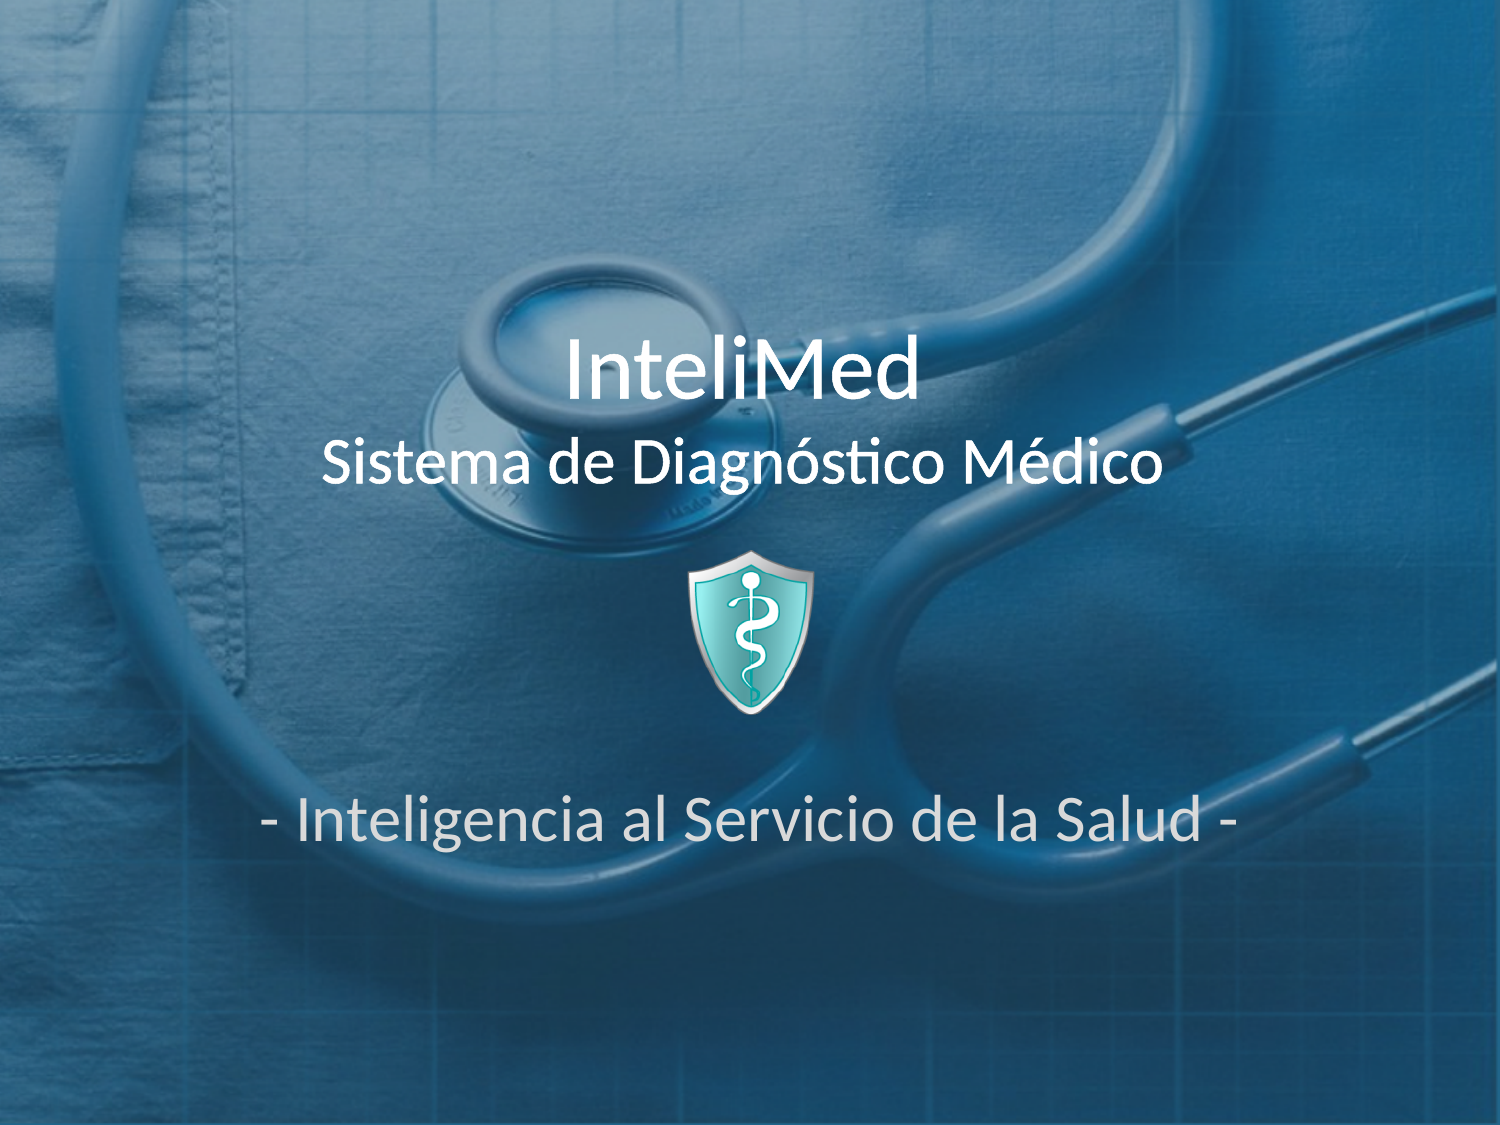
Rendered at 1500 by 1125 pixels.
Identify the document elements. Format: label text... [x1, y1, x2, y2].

subtitle - Inteligencia al Servicio de la Salud - [224, 766, 1276, 1055]
title InteliMed Sistema de Diagnóstico Médico [105, 280, 1381, 523]
picture [0, 0, 1500, 1125]
